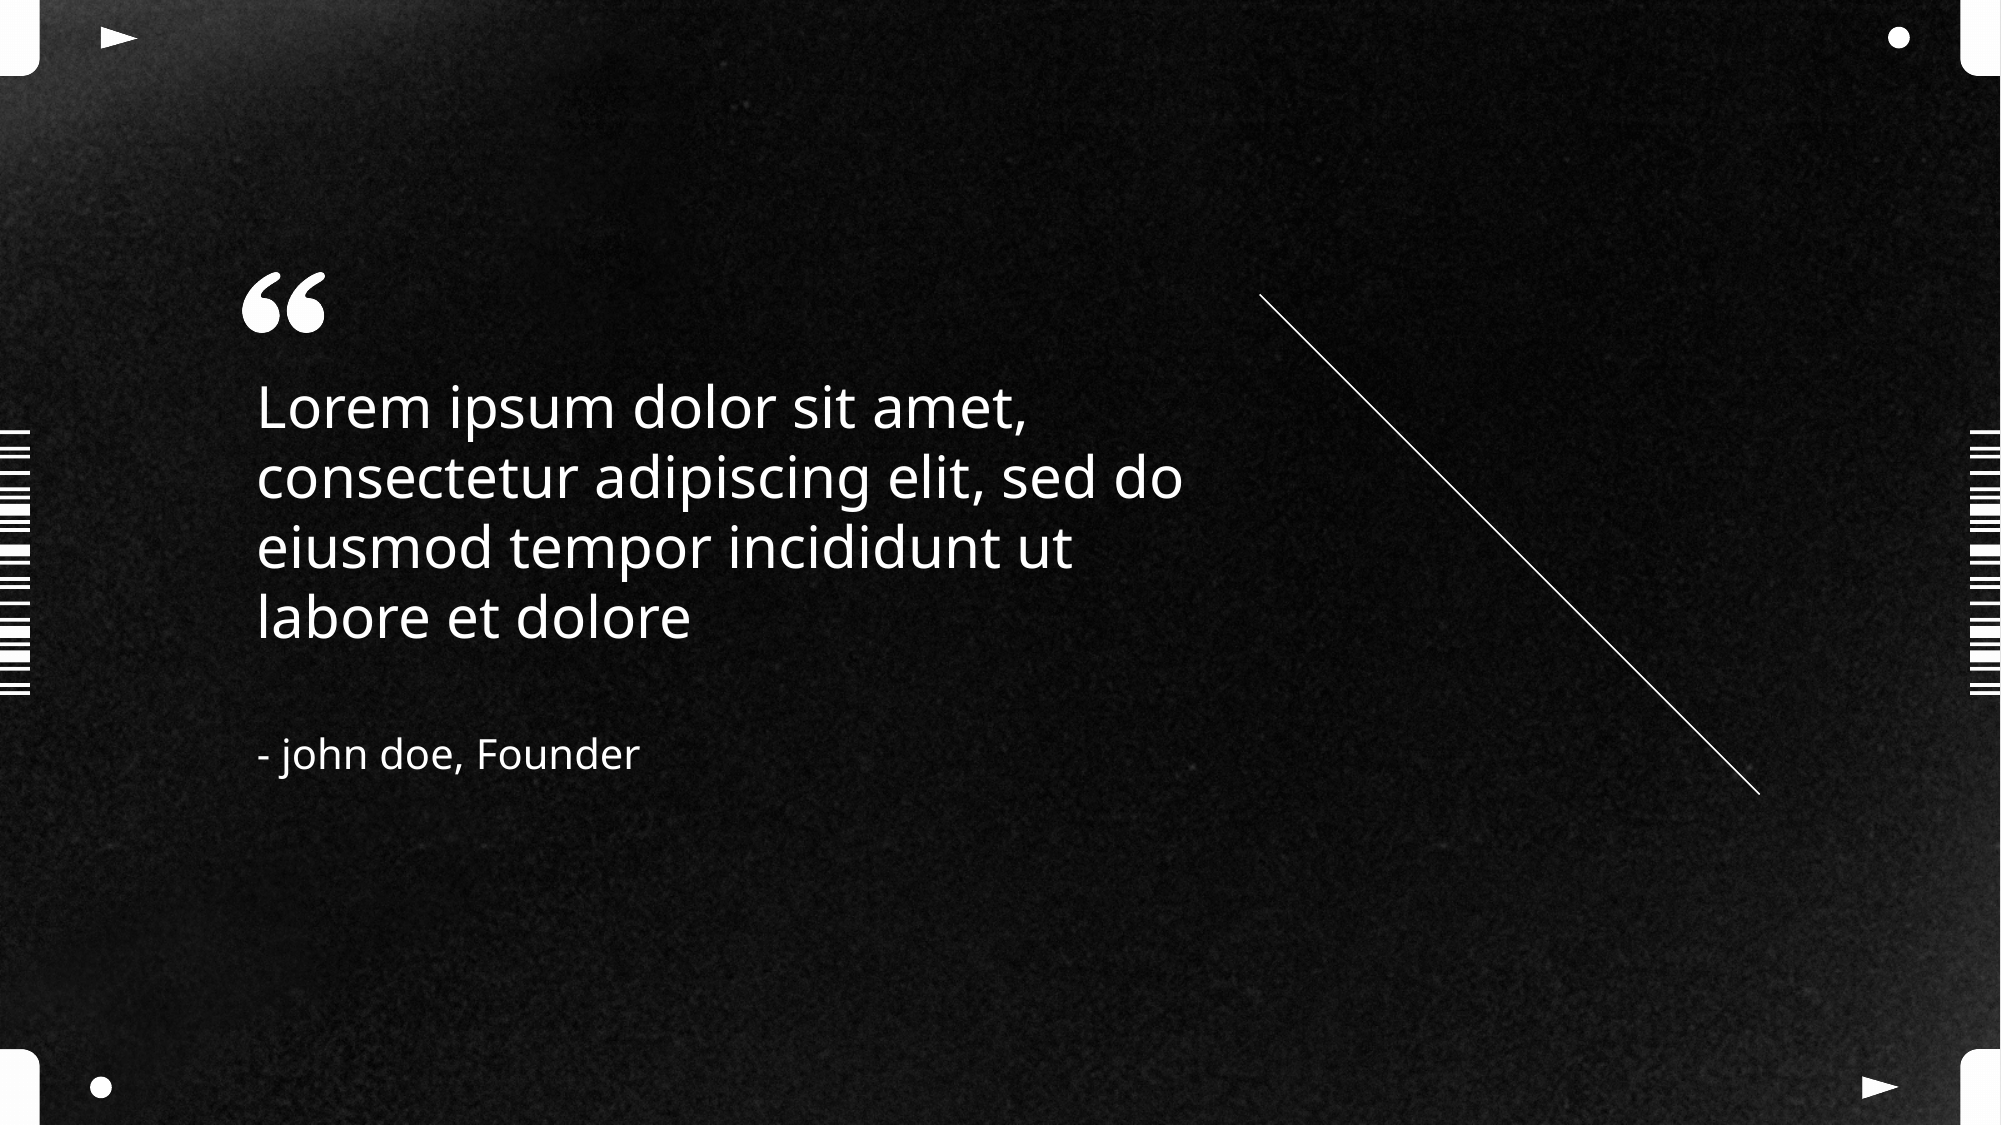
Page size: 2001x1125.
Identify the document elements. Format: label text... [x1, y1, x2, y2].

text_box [1259, 294, 1760, 795]
text_box Lorem ipsum dolor sit amet, consectetur adipiscing elit, sed do eiusmod tempor incididunt ut labore et dolore [242, 362, 1203, 658]
picture [0, 0, 2001, 1125]
text_box - john doe, Founder [242, 720, 1203, 786]
